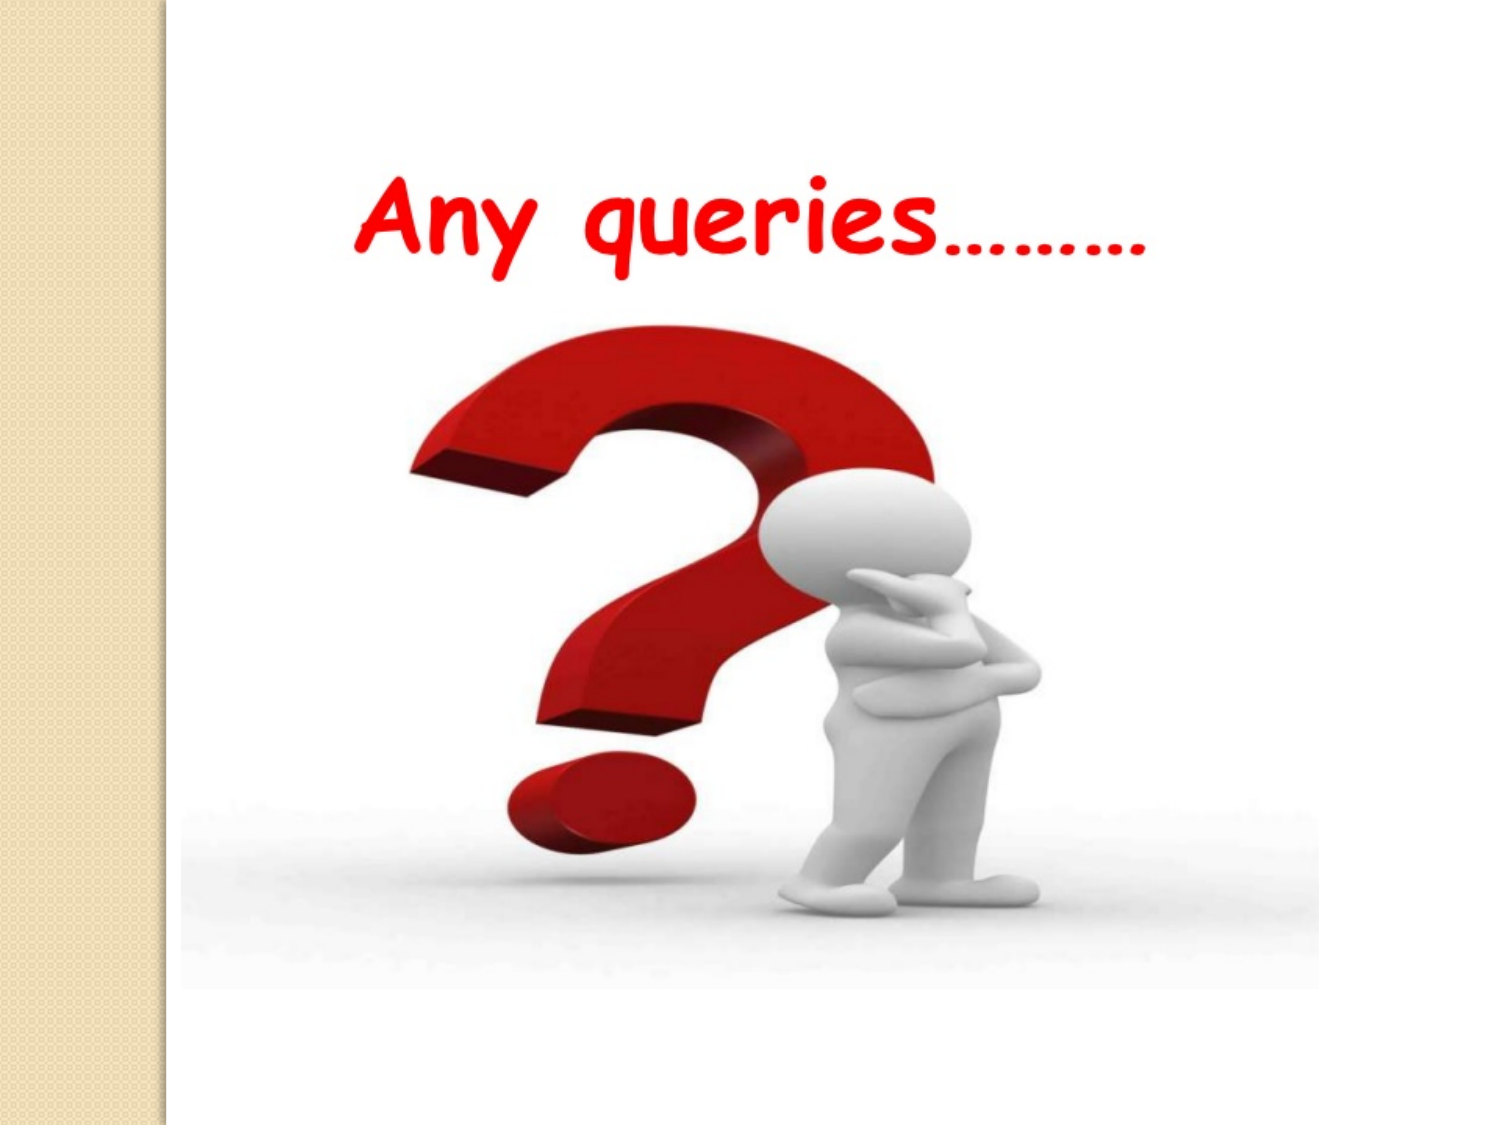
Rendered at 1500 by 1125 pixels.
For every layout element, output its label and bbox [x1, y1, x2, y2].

picture [180, 135, 1319, 990]
